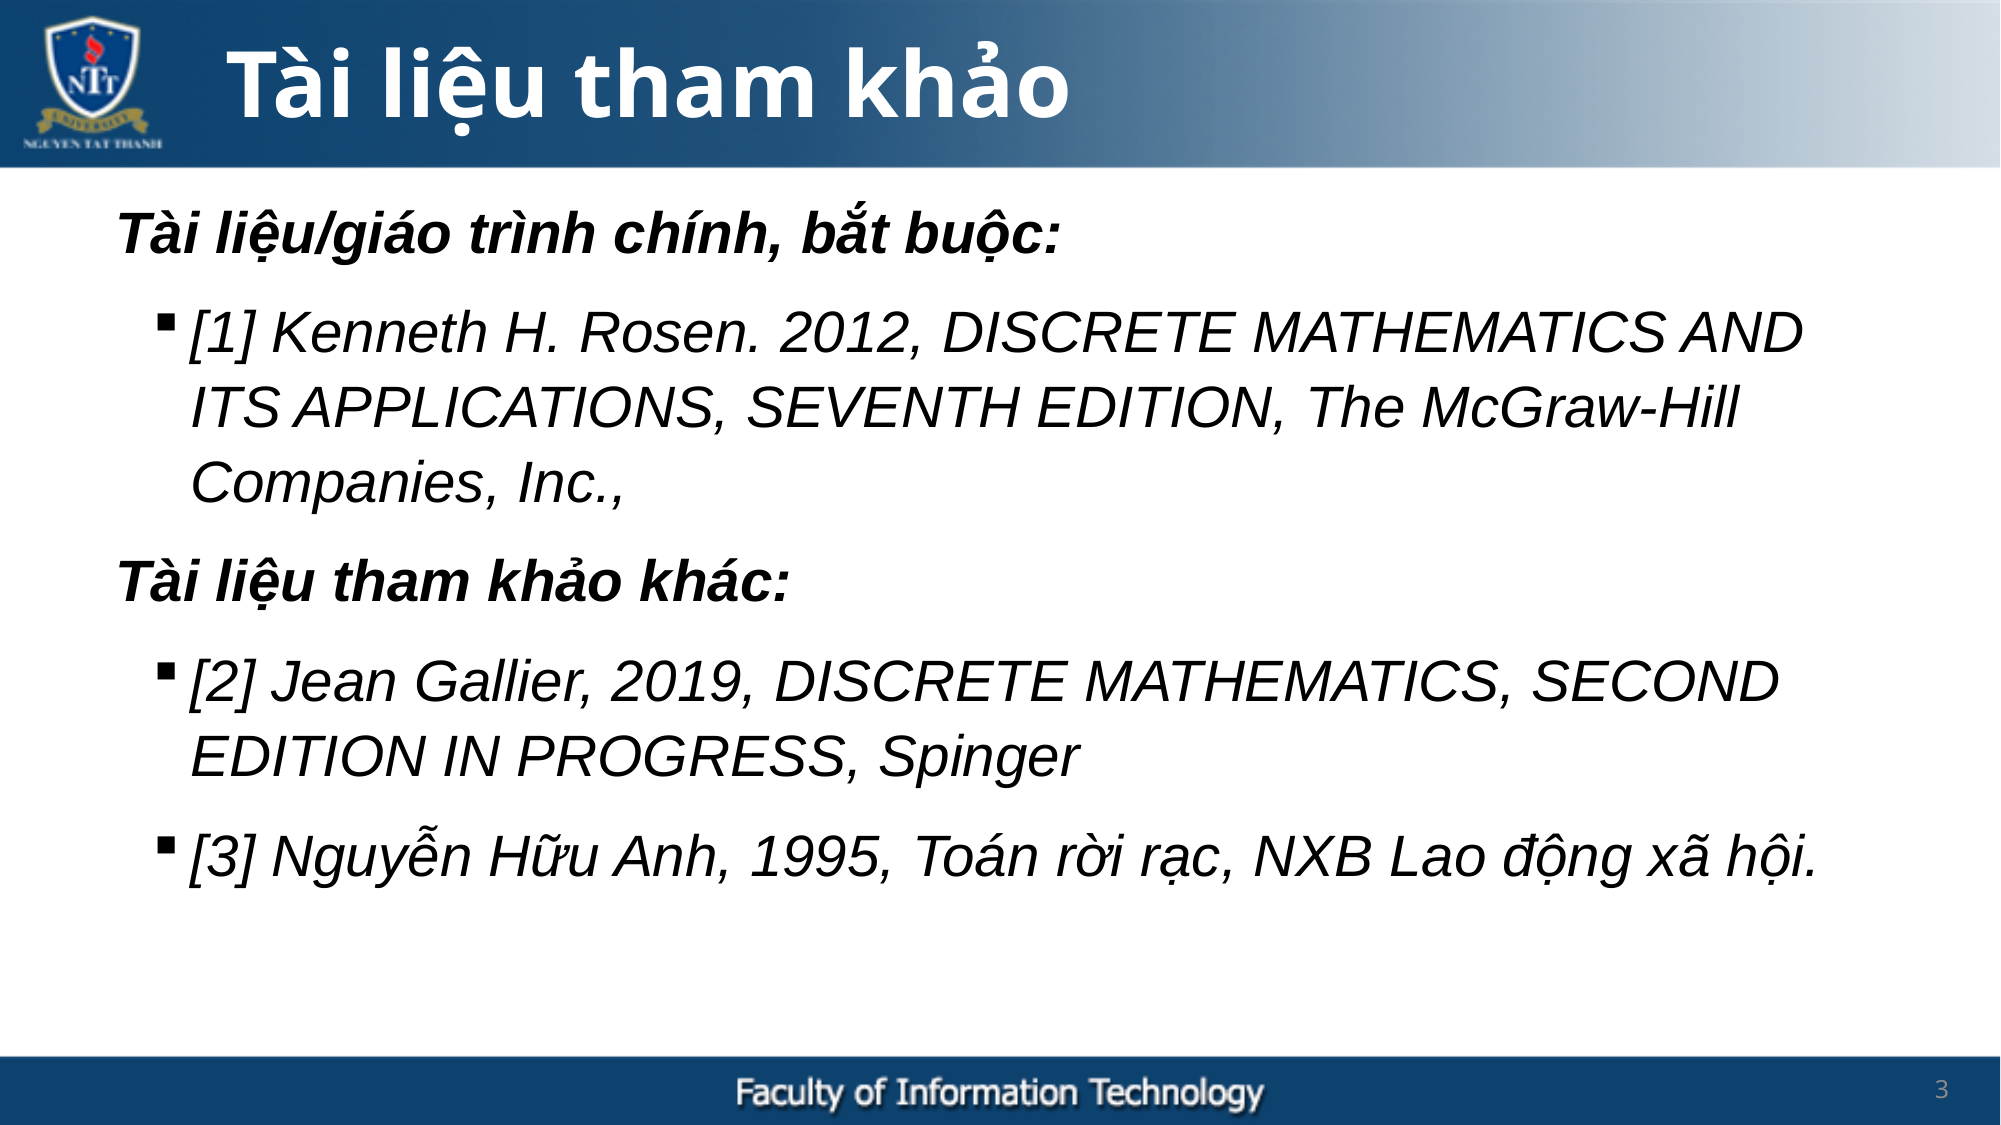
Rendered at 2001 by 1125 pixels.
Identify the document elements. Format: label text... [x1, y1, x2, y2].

title Tài liệu tham khảo [210, 4, 2000, 171]
slide_number 3 [1514, 1060, 1965, 1121]
list Tài liệu/giáo trình chính, bắt buộc: [1] Kenneth H. Rosen. 2012, DISCRETE MATHEMATICS AND ITS APPLICATIONS, SEVENTH EDITION, The McGraw-Hill Companies, Inc., Tài liệu tham khảo khác: [2] Jean Gallier, 2019, DISCRETE MATHEMATICS, SECOND EDITION IN PROGRESS, Spinger [3] Nguyễn Hữu Anh, 1995, Toán rời rạc, NXB Lao động xã hội. [100, 182, 1843, 996]
picture [0, 0, 2001, 1125]
